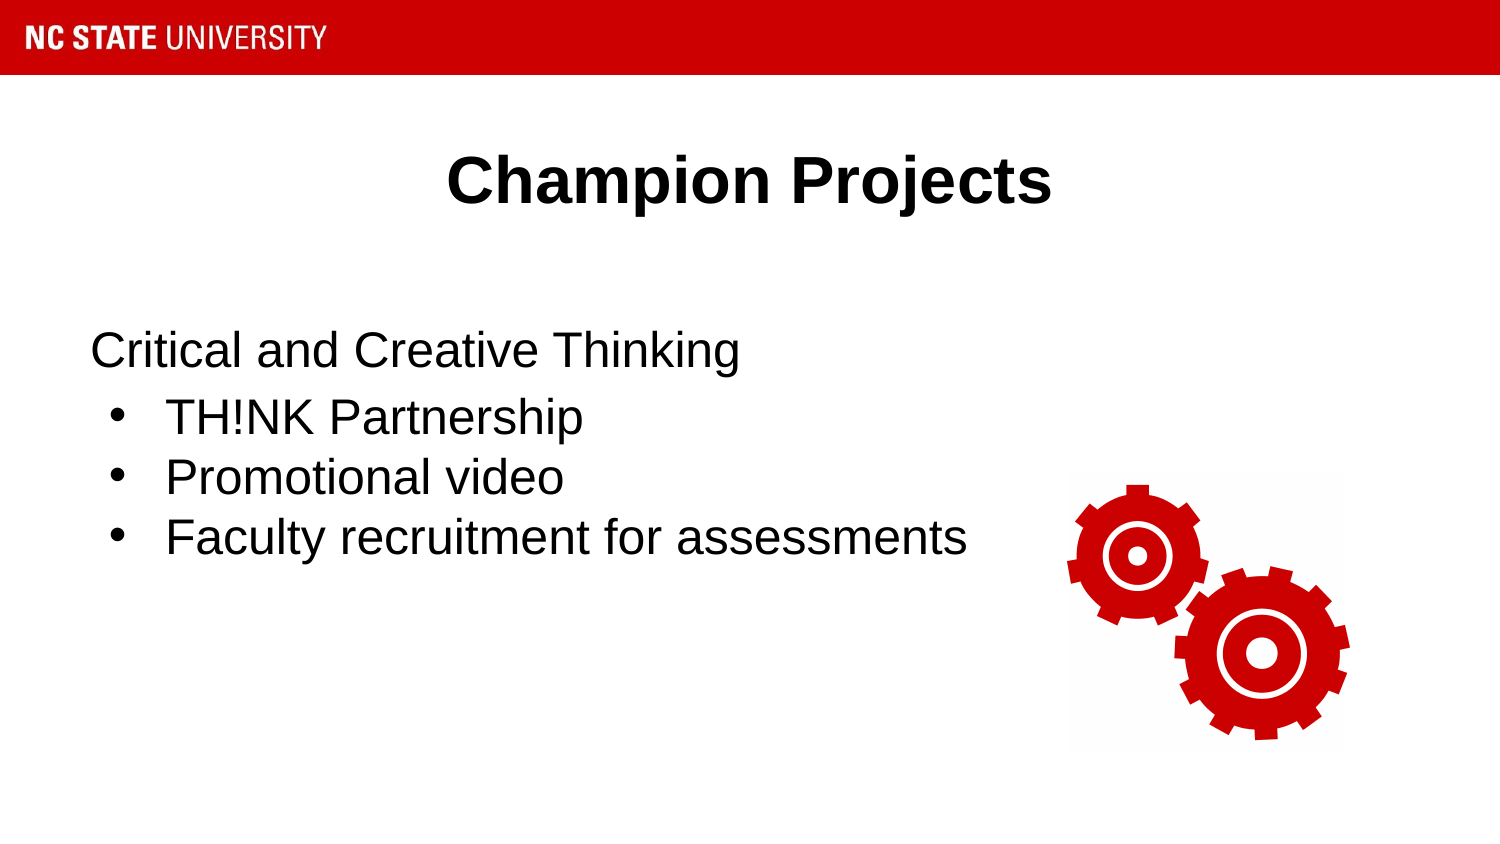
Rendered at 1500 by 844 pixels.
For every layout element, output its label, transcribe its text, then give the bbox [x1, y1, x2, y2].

picture [1067, 471, 1351, 754]
picture [0, 0, 1500, 75]
list Critical and Creative Thinking TH!NK Partnership Promotional video Faculty recruitment for assessments [75, 242, 1425, 754]
title Champion Projects [75, 110, 1425, 242]
